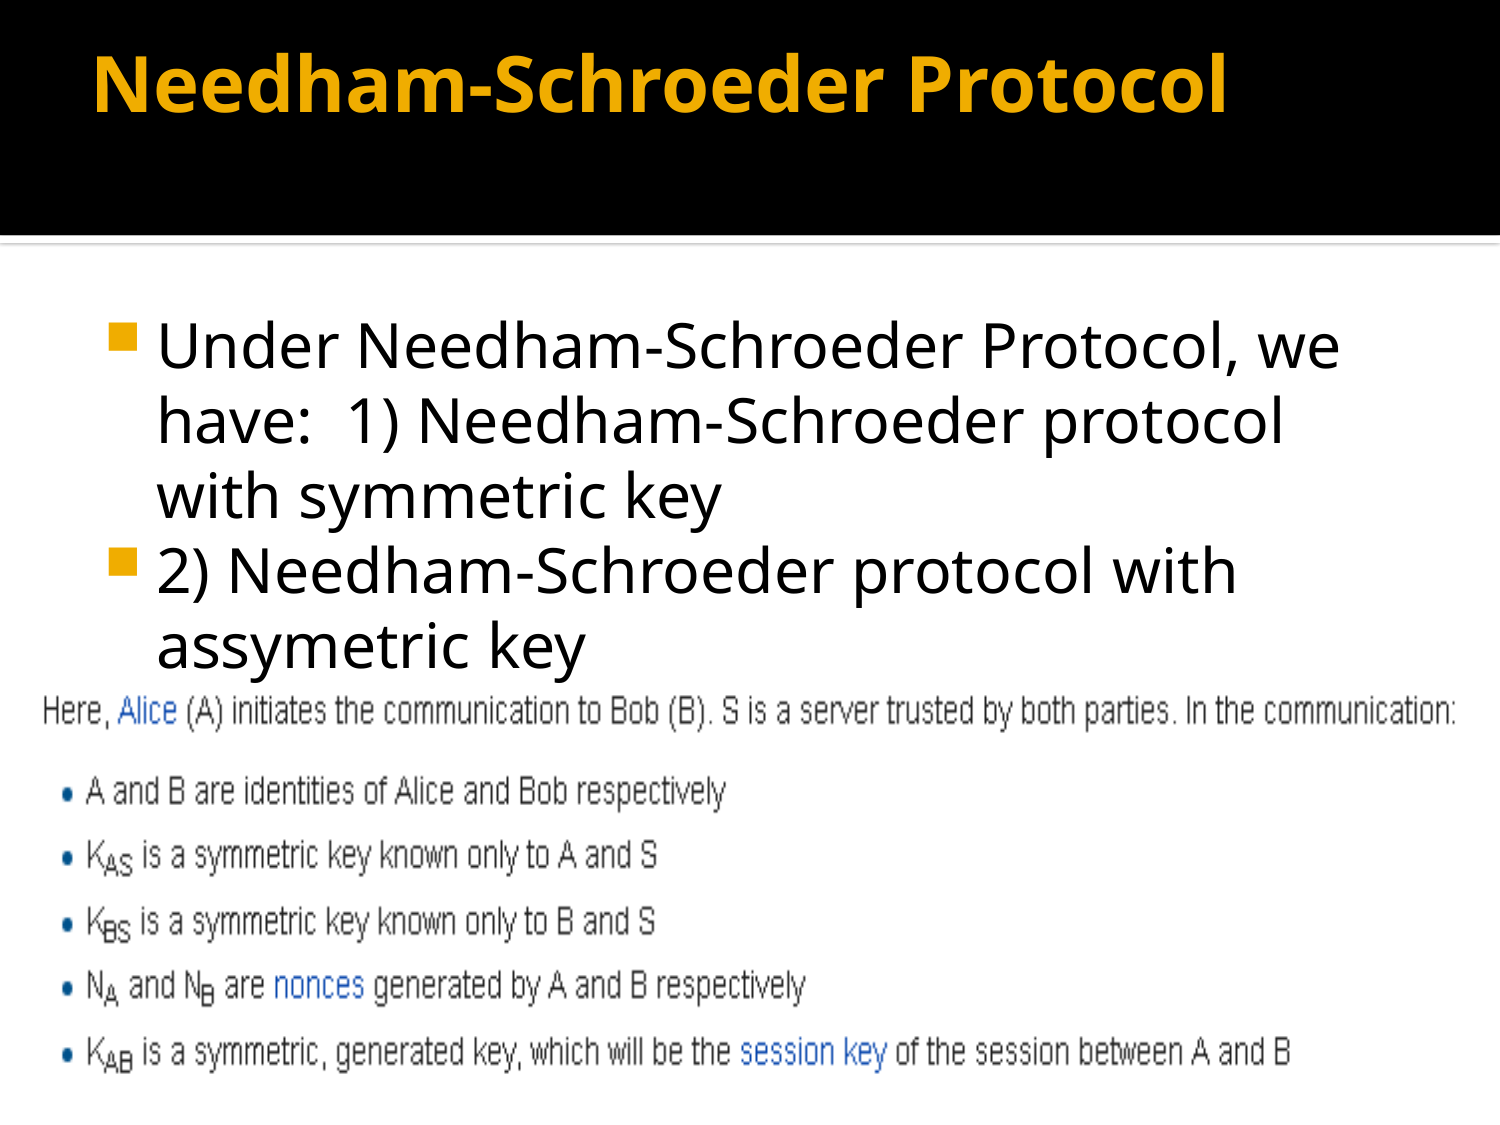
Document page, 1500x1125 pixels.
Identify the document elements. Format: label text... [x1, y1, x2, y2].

title Needham-Schroeder Protocol [75, 25, 1425, 231]
picture [29, 683, 1467, 1085]
list Under Needham-Schroeder Protocol, we have: 1) Needham-Schroeder protocol with symmetric key 2) Needham-Schroeder protocol with assymetric key [75, 291, 1425, 682]
